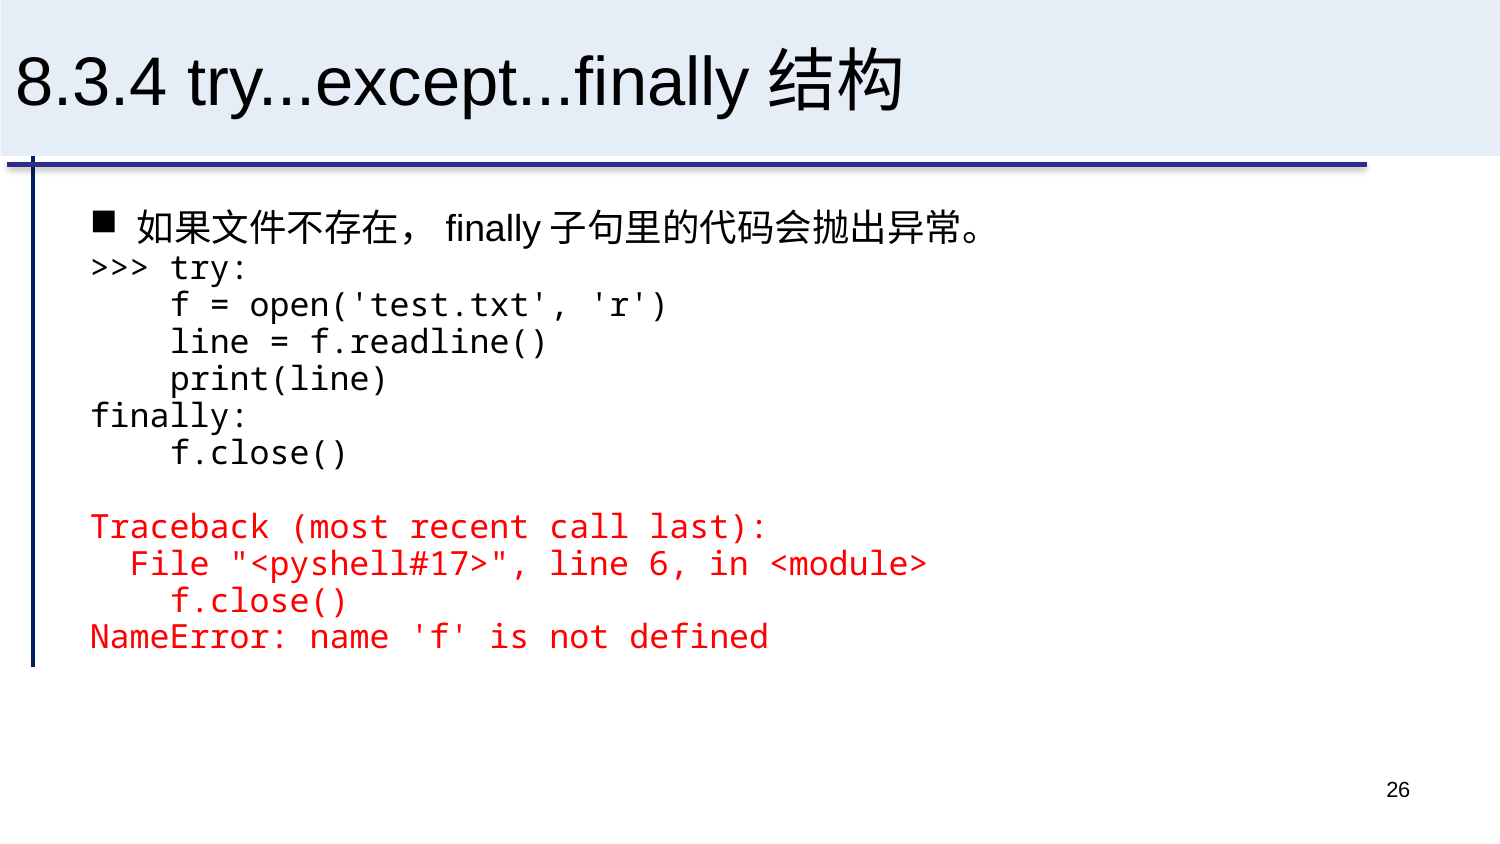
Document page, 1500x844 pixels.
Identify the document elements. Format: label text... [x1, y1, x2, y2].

list 如果文件不存在，finally子句里的代码会抛出异常。 >>> try: f = open('test.txt', 'r') line = f.readline() print(line) finally: f.close() Traceback (most recent call last): File "<pyshell#17>", line 6, in <module> f.close() NameError: name 'f' is not defined [74, 196, 1426, 755]
slide_number 26 [1074, 768, 1426, 828]
title 8.3.4 try...except...finally结构 [0, 0, 1500, 157]
